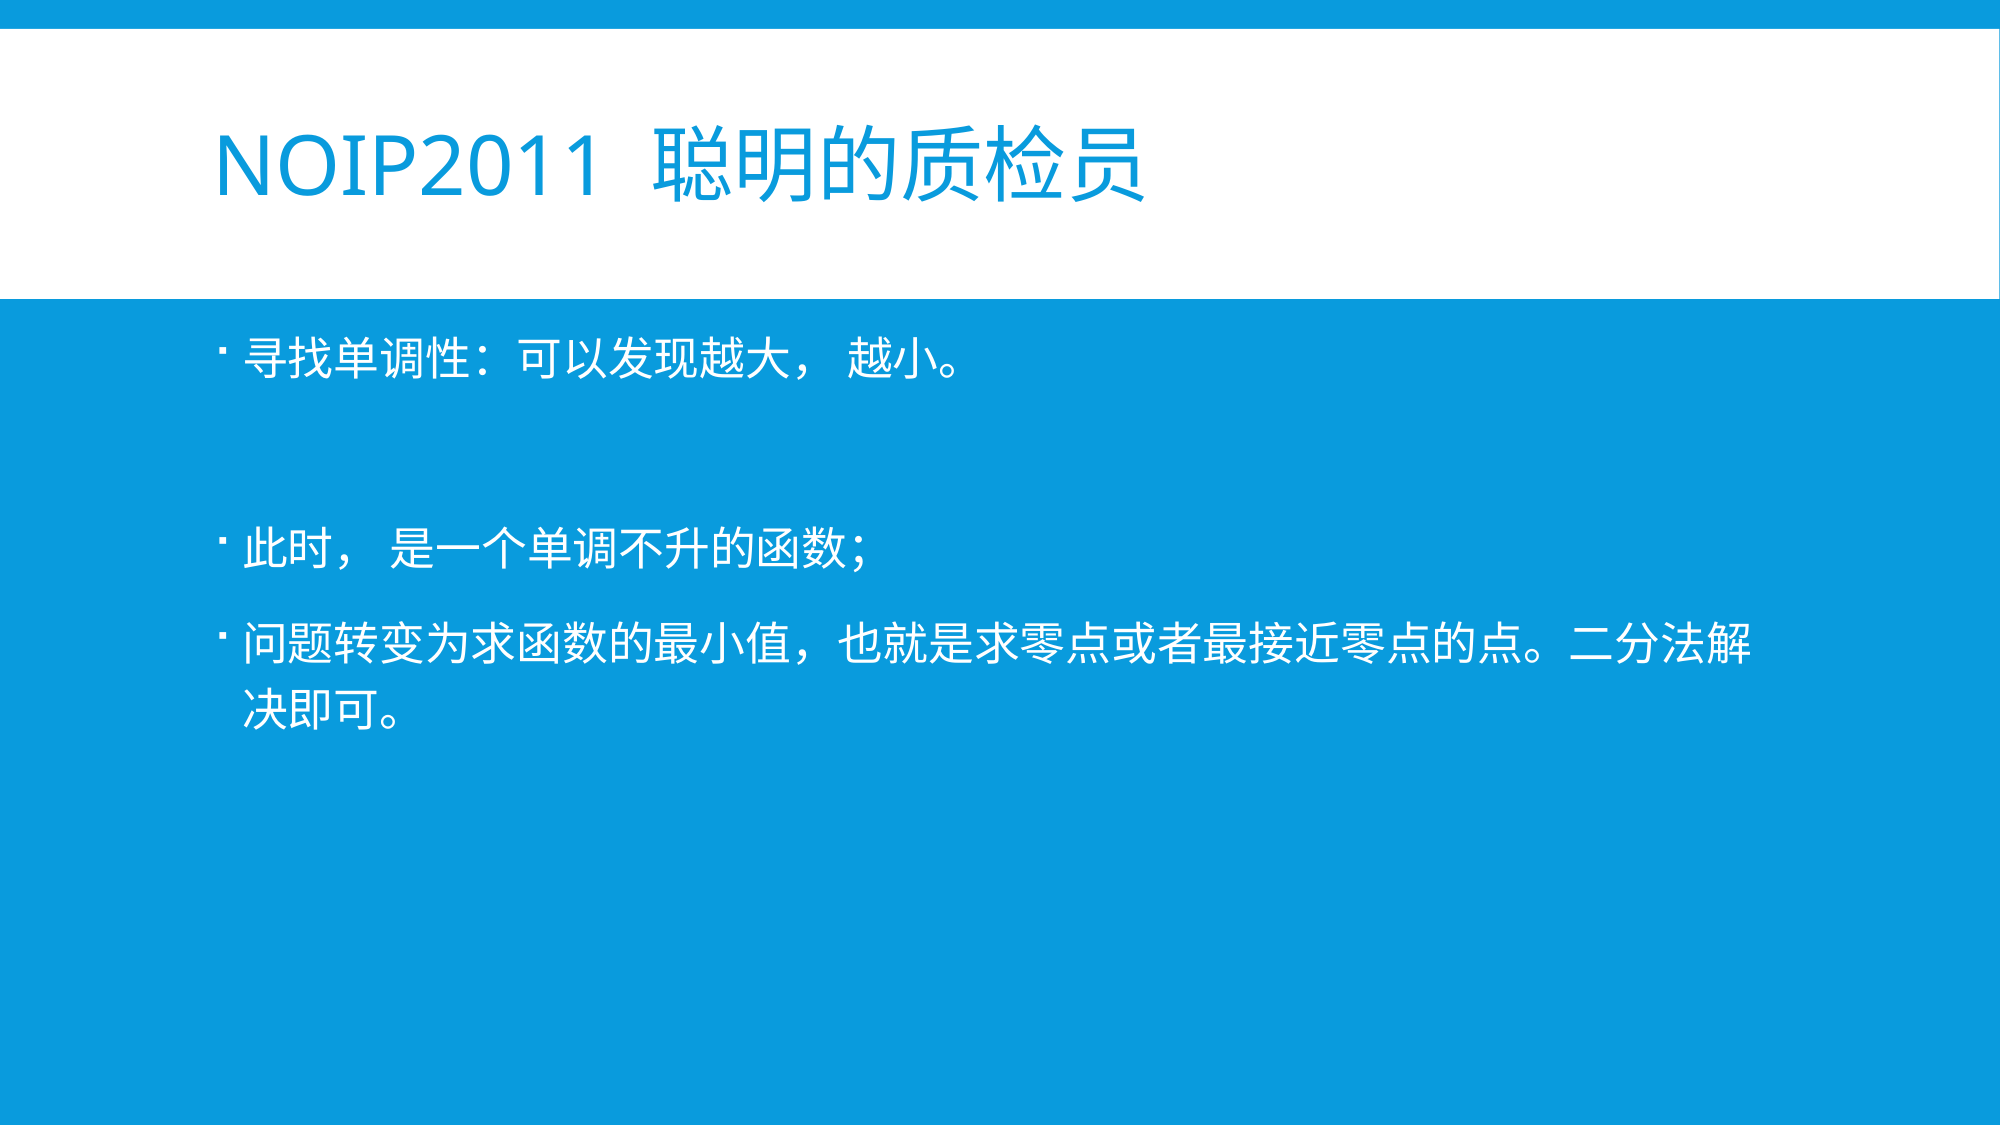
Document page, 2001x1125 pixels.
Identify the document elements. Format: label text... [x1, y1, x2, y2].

title NOIp2011 聪明的质检员 [197, 46, 1803, 295]
